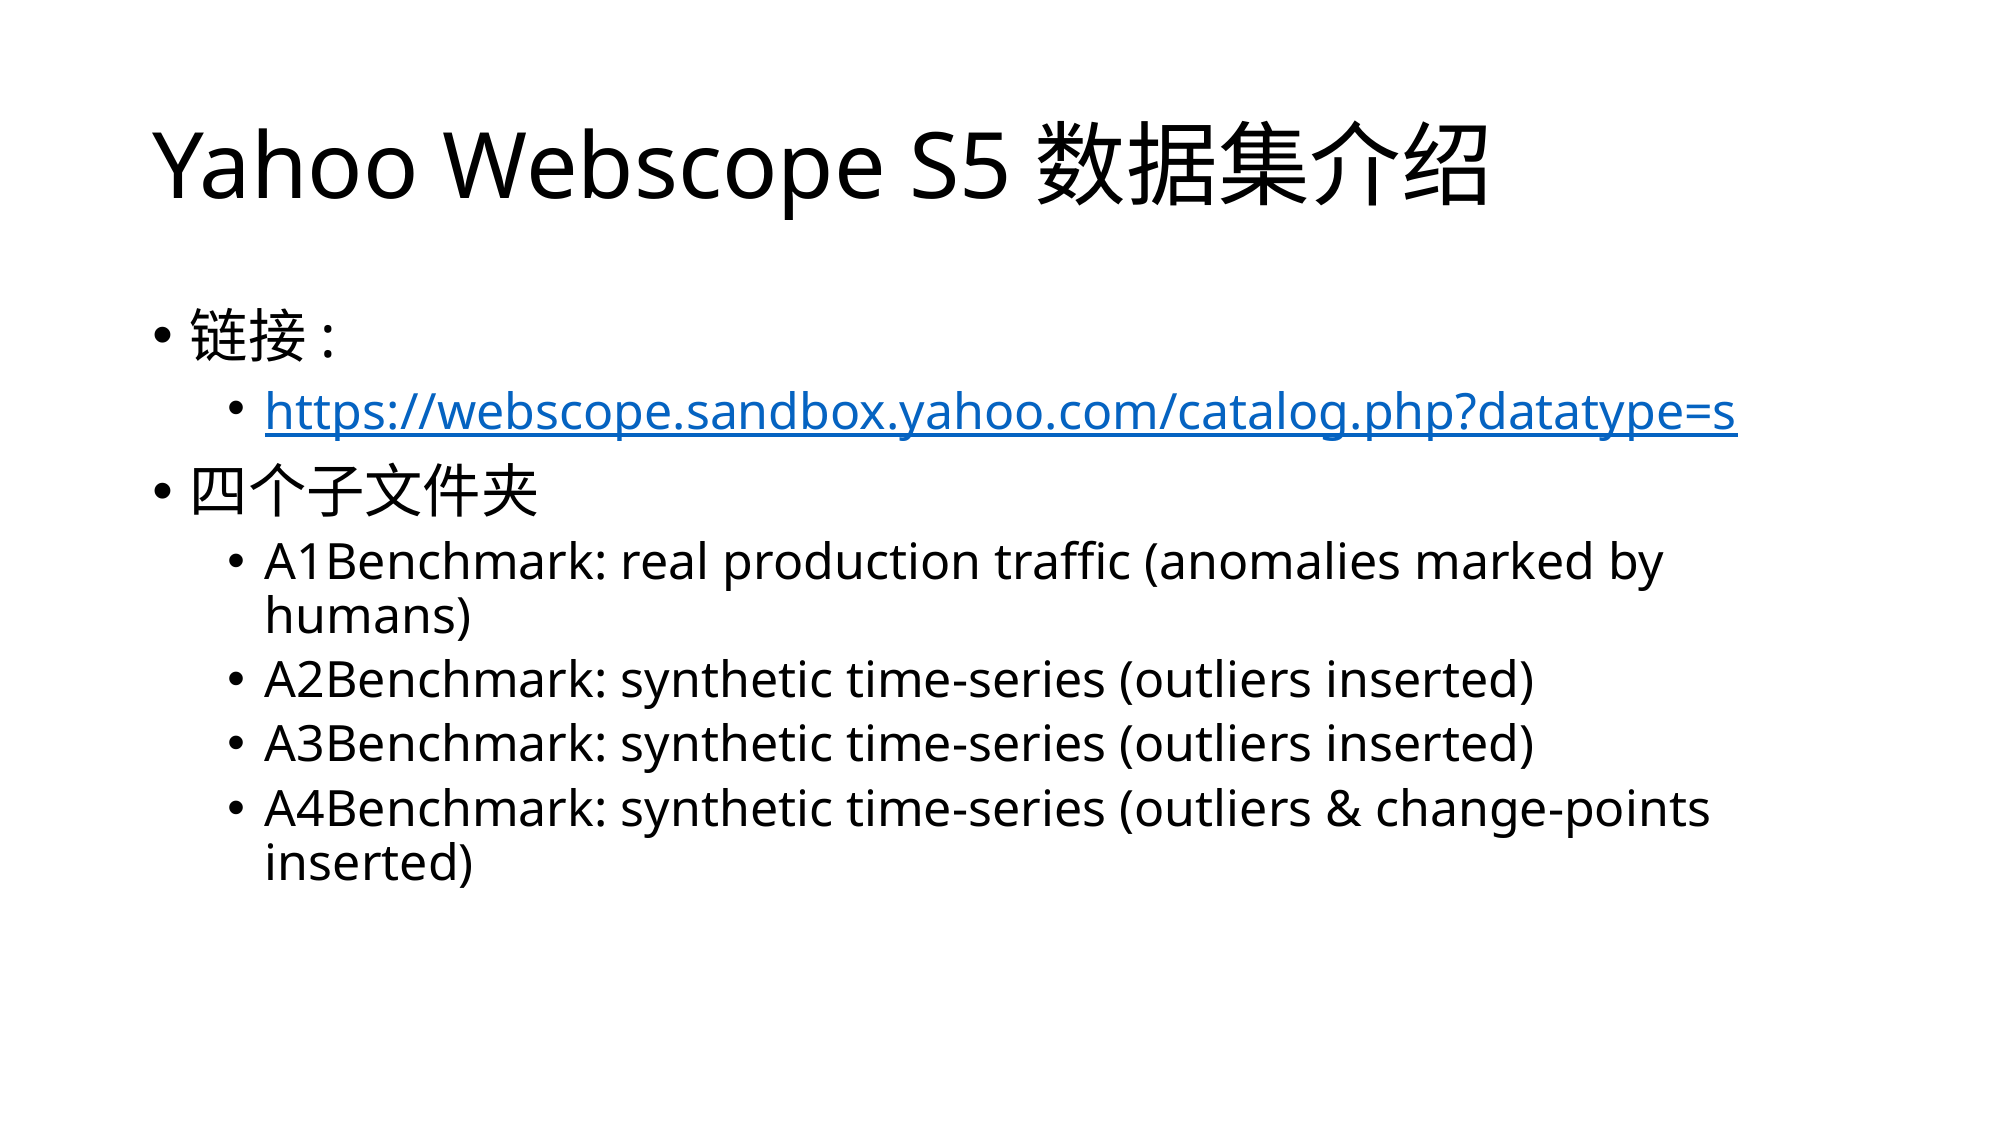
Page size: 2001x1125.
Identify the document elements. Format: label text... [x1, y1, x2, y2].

title Yahoo Webscope S5数据集介绍 [137, 59, 1863, 278]
list 链接: https://webscope.sandbox.yahoo.com/catalog.php?datatype=s 四个子文件夹 A1Benchmark: real production traffic (anomalies marked by humans) A2Benchmark: synthetic time-series (outliers inserted) A3Benchmark: synthetic time-series (outliers inserted) A4Benchmark: synthetic time-series (outliers & change-points inserted) [137, 299, 1863, 1014]
